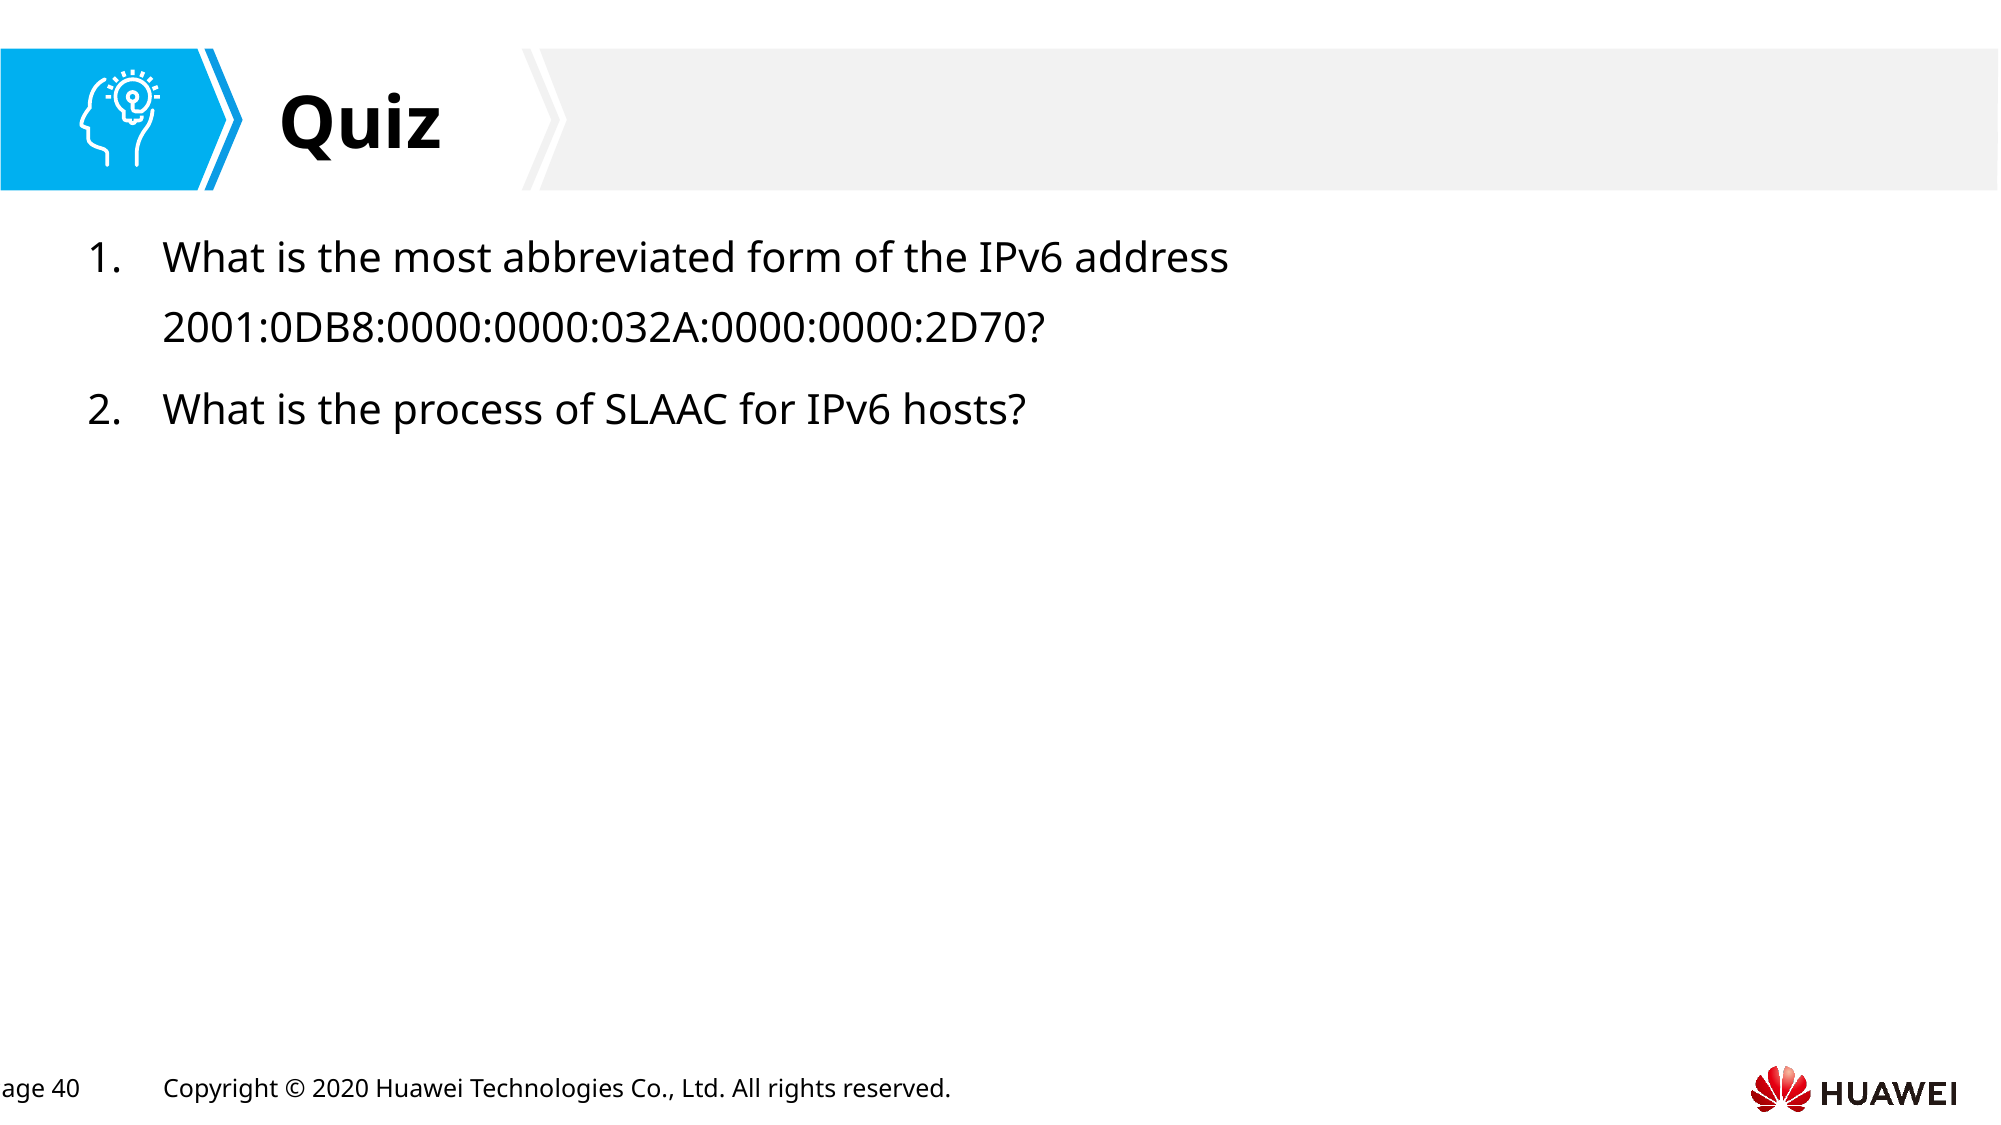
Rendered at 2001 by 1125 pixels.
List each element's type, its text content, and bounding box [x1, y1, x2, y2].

list What is the most abbreviated form of the IPv6 address 2001:0DB8:0000:0000:032A:0000:0000:2D70? What is the process of SLAAC for IPv6 hosts? [73, 203, 1930, 972]
picture [1751, 1066, 1956, 1112]
